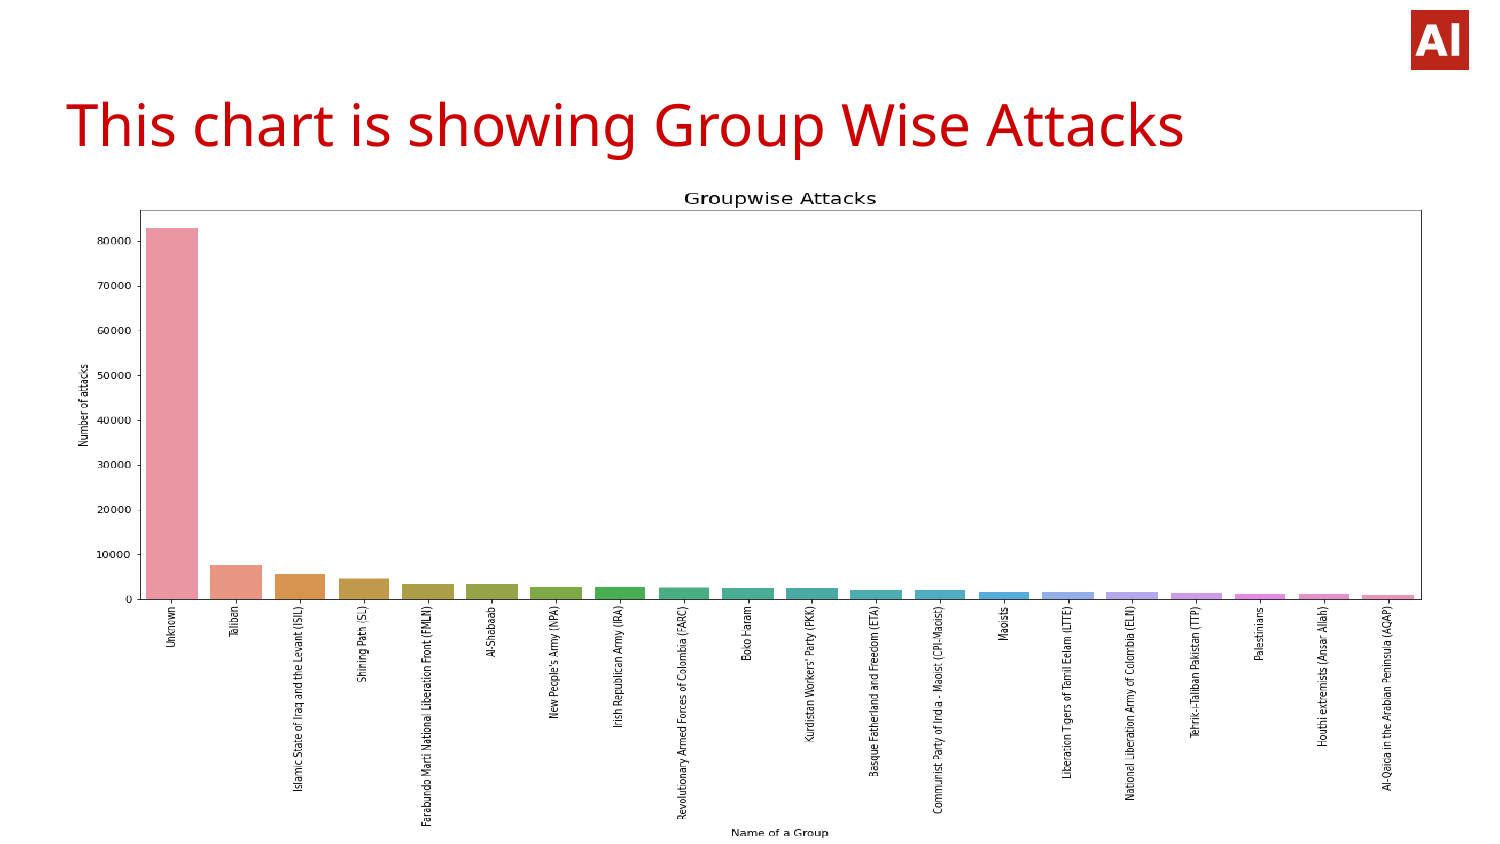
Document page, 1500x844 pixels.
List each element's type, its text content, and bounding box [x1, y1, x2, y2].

picture [1411, 10, 1469, 70]
title This chart is showing Group Wise Attacks [51, 72, 1449, 167]
picture [72, 184, 1428, 844]
